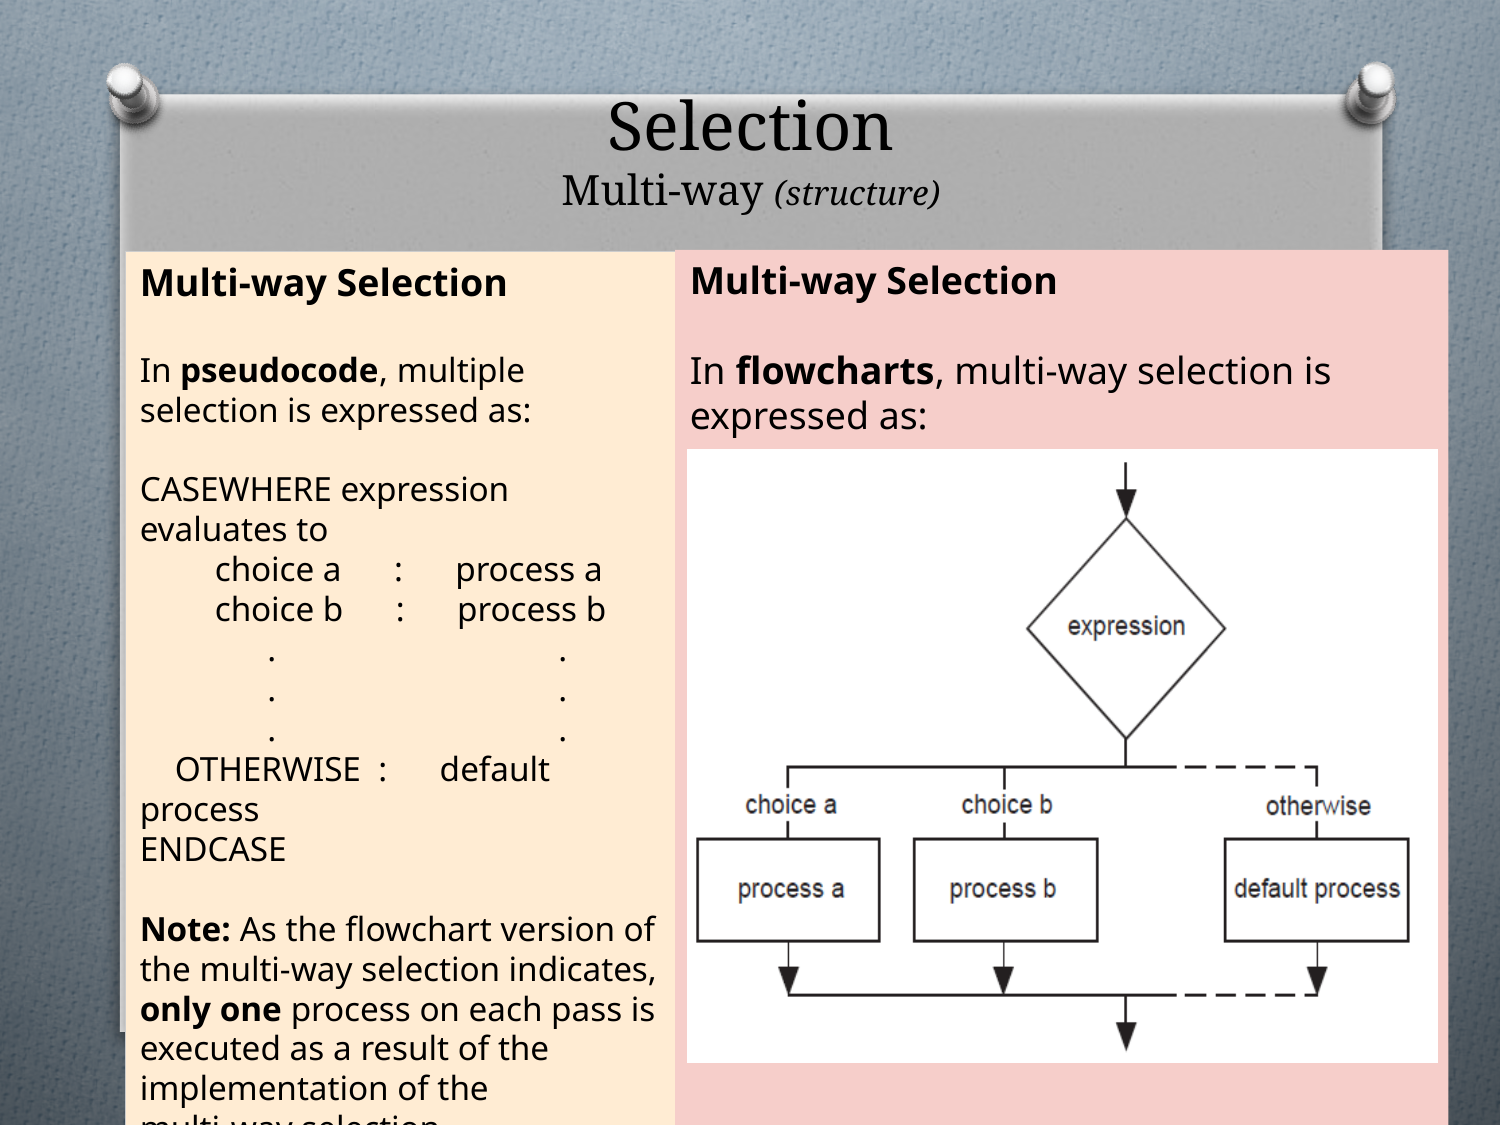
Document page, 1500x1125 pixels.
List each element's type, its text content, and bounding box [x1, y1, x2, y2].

text_box Multi-way Selection In pseudocode, multiple selection is expressed as: CASEWHERE expression evaluates to choice a : process a choice b : process b . . . . . . OTHERWISE : default process ENDCASE Note: As the flowchart version of the multi-way selection indicates, only one process on each pass is executed as a result of the implementation of the multi-way selection. [125, 251, 675, 1125]
picture [75, 29, 179, 153]
text_box Multi-way Selection In flowcharts, multi-way selection is expressed as: [675, 249, 1449, 1125]
picture [687, 449, 1438, 1063]
picture [1323, 35, 1439, 156]
title Selection Multi-way (structure) [179, 50, 1323, 248]
